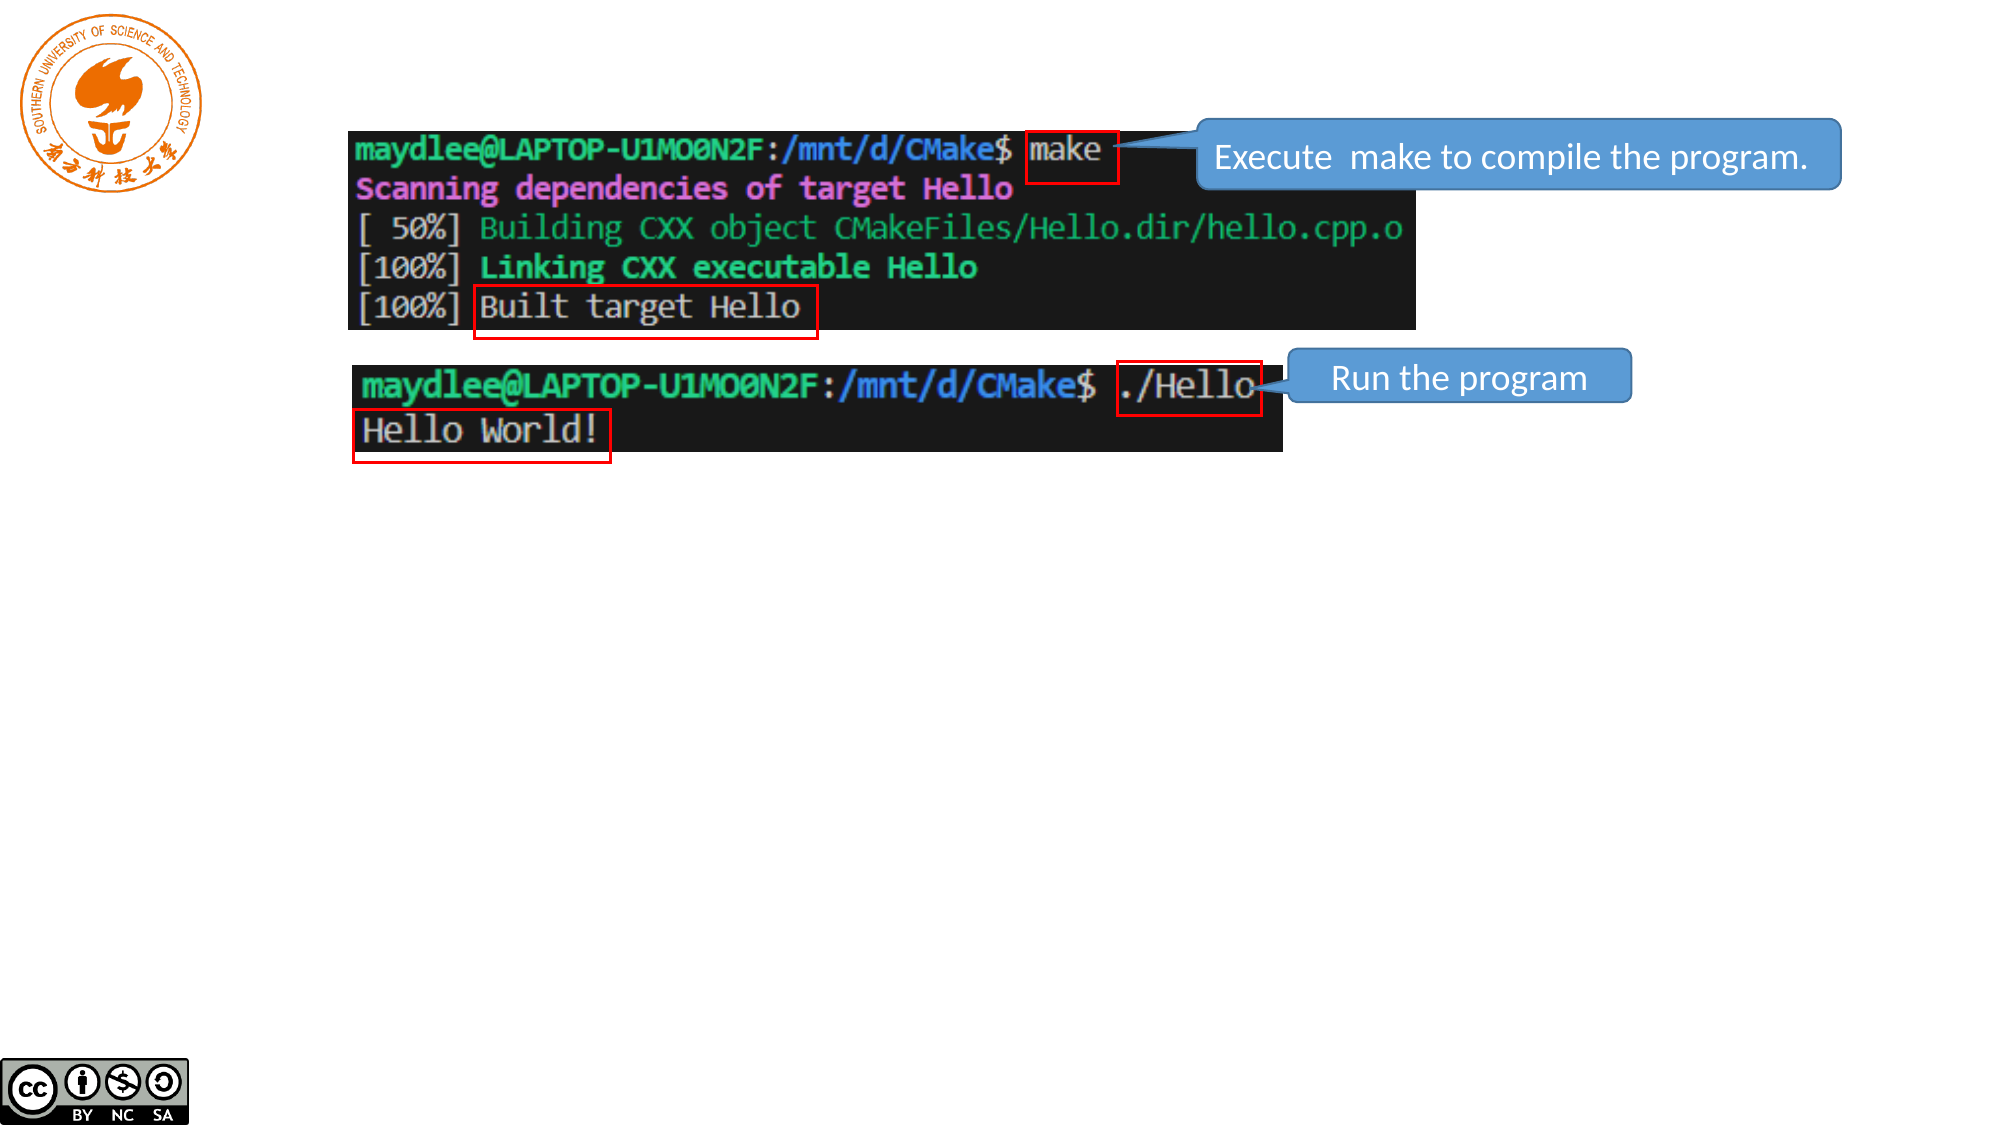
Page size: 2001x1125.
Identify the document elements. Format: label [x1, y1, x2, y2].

text_box [473, 330, 818, 339]
text_box [352, 452, 611, 463]
picture [18, 11, 202, 194]
text_box [1026, 118, 1841, 190]
text_box [1117, 348, 1632, 416]
picture [0, 1058, 189, 1125]
picture [348, 131, 1416, 330]
picture [352, 365, 1283, 452]
